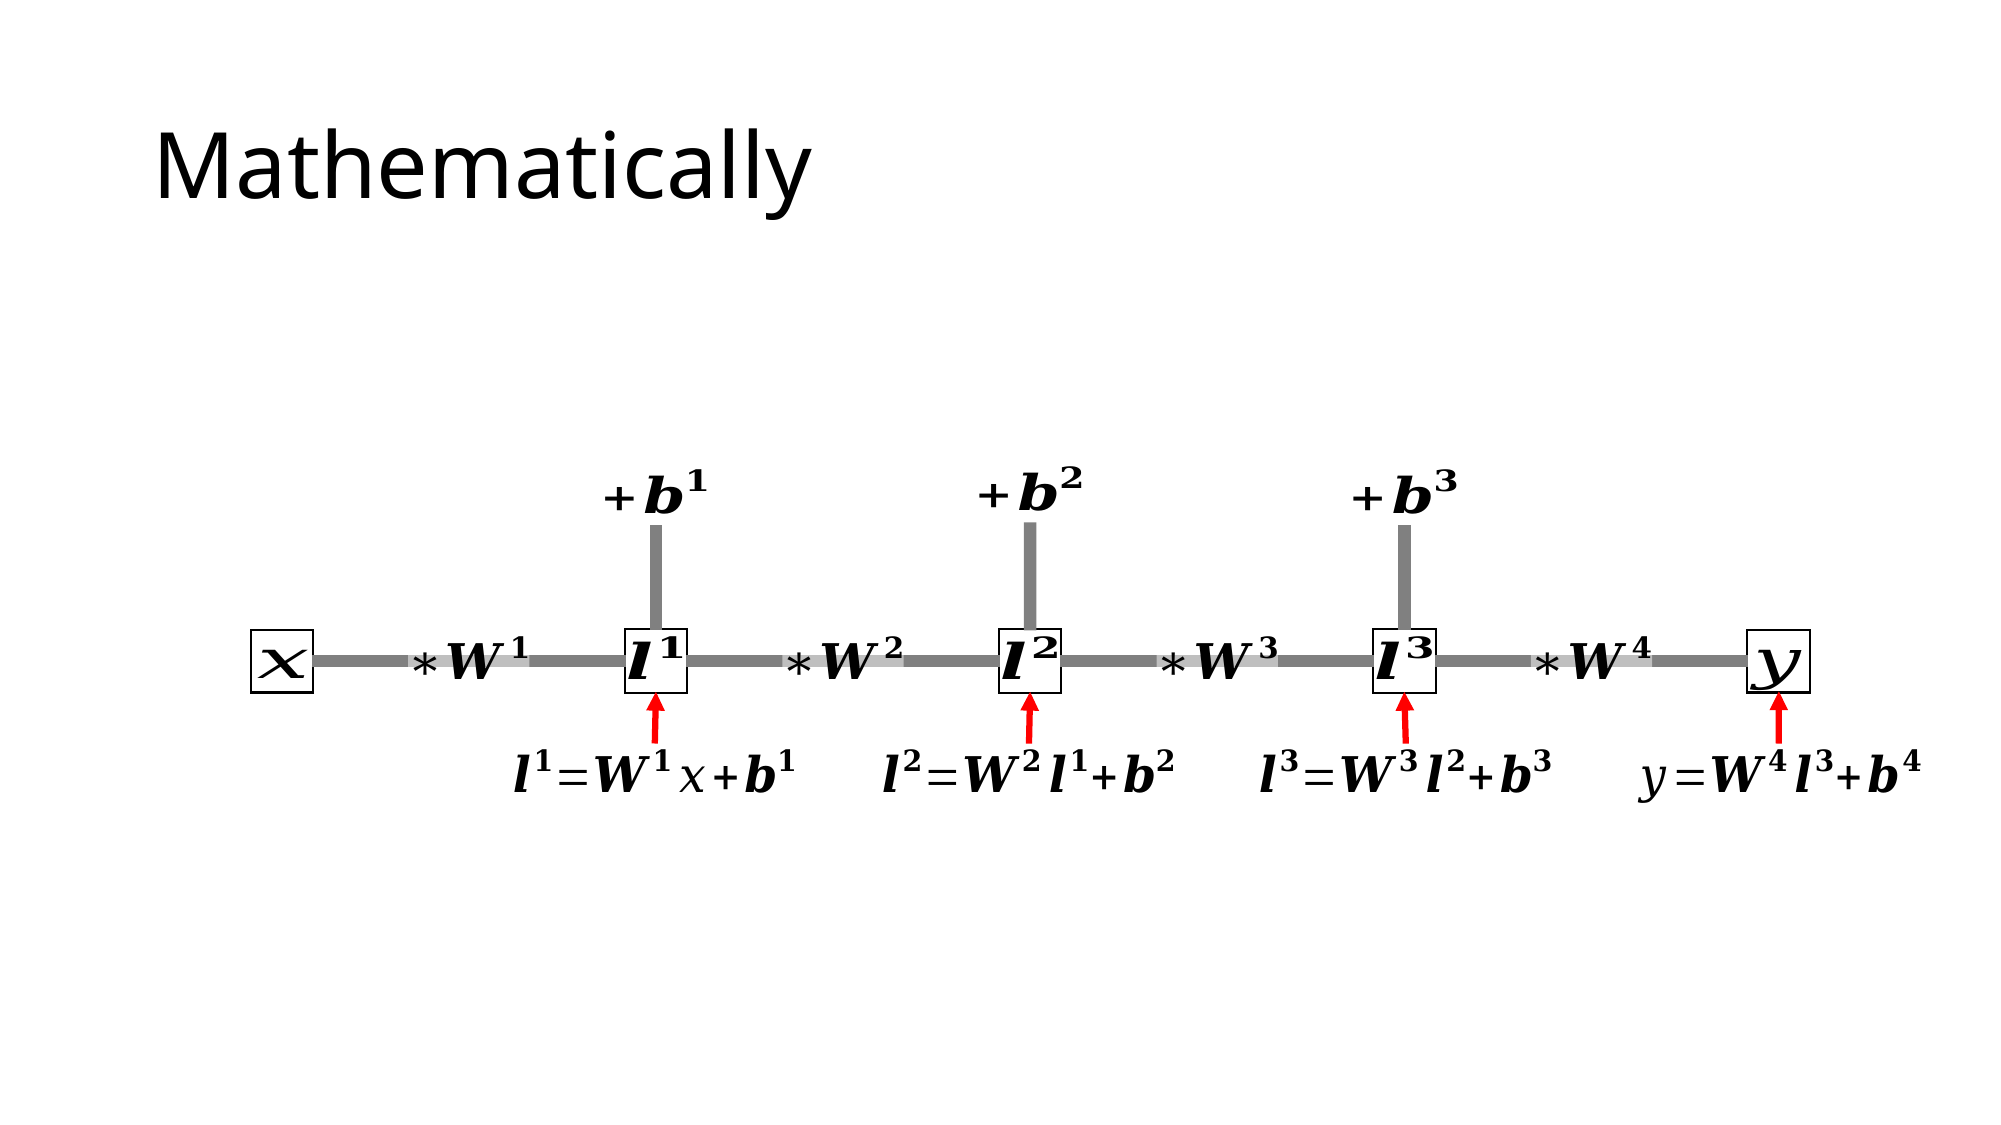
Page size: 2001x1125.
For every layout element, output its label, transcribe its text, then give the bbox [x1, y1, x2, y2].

title Mathematically [137, 59, 1863, 278]
